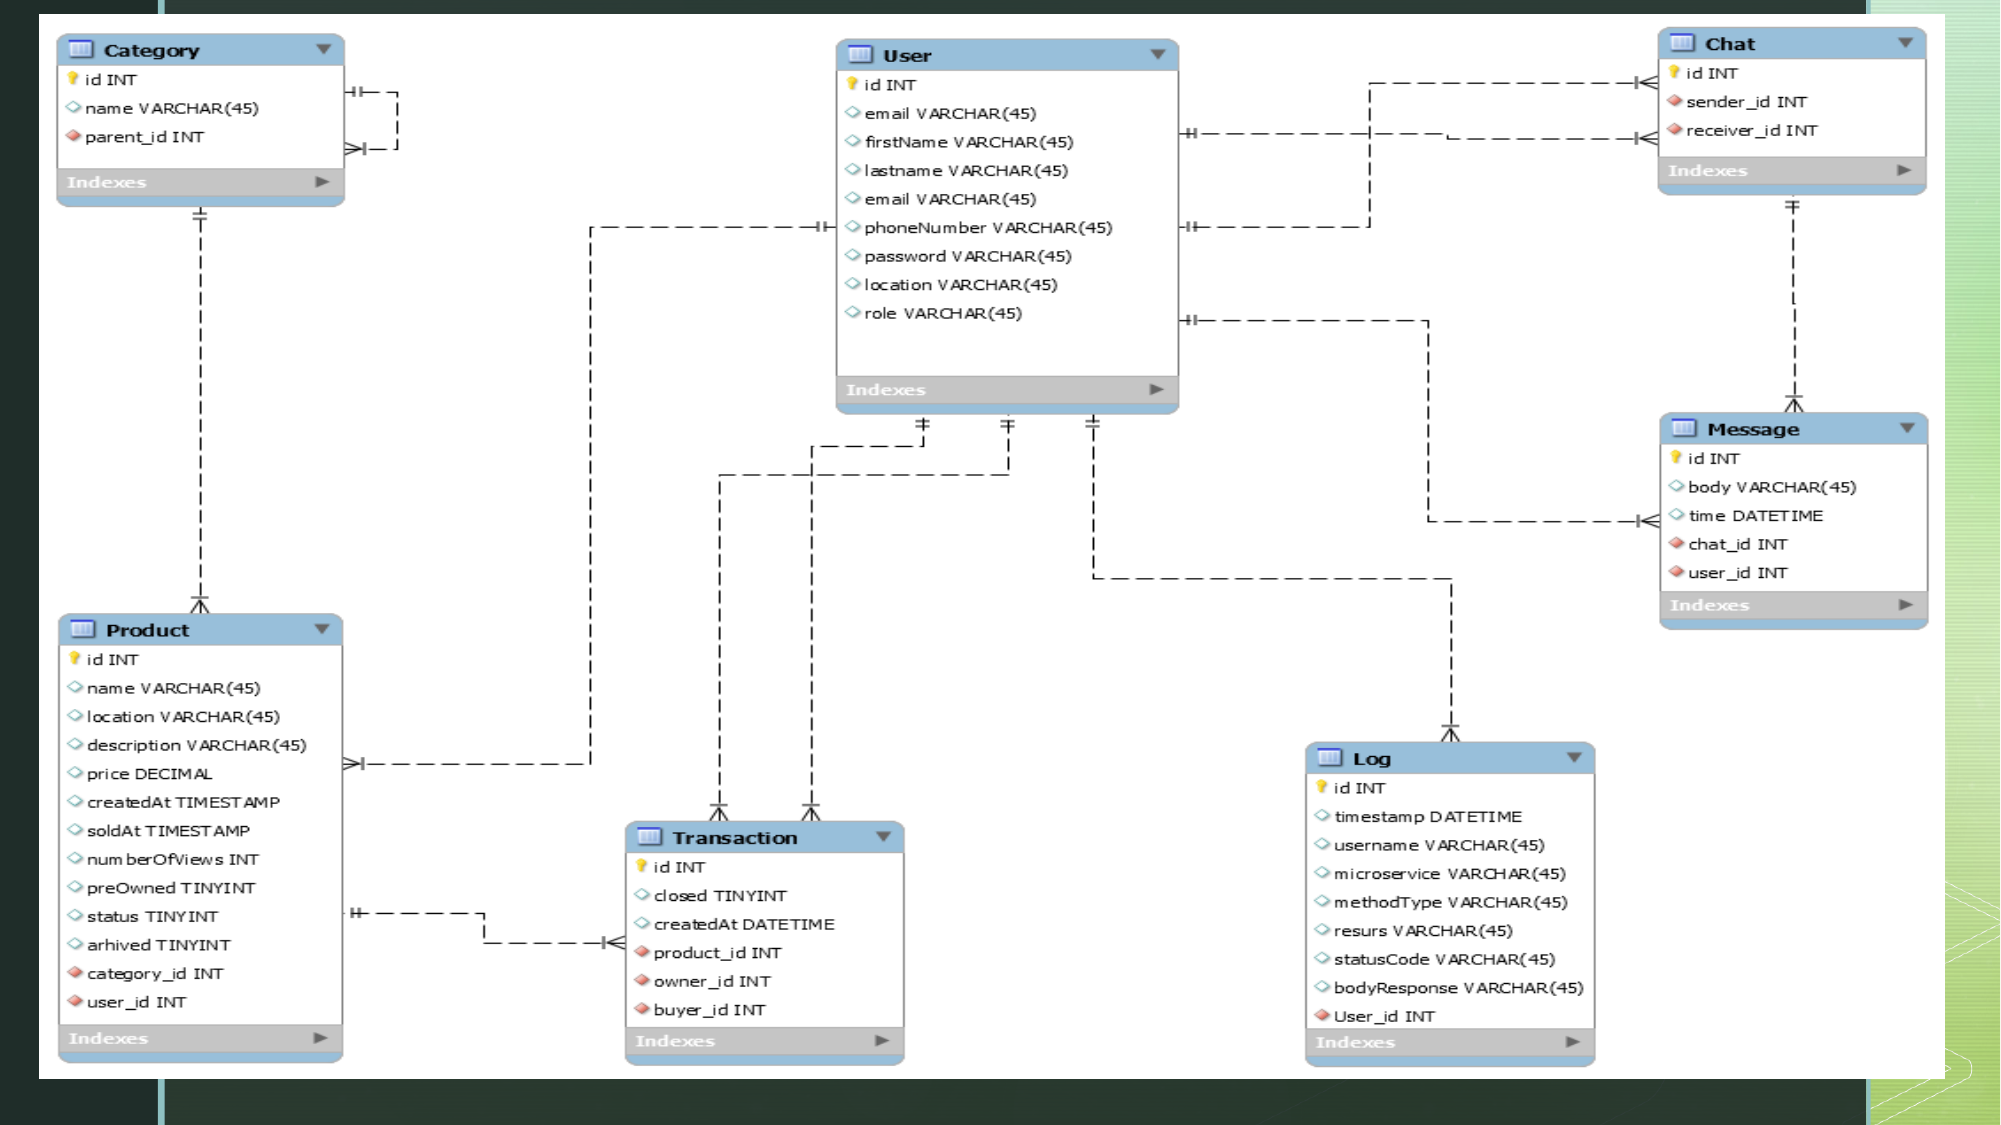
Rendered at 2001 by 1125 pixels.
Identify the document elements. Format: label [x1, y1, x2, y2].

list [39, 13, 1945, 1079]
picture [1871, 0, 2001, 1125]
